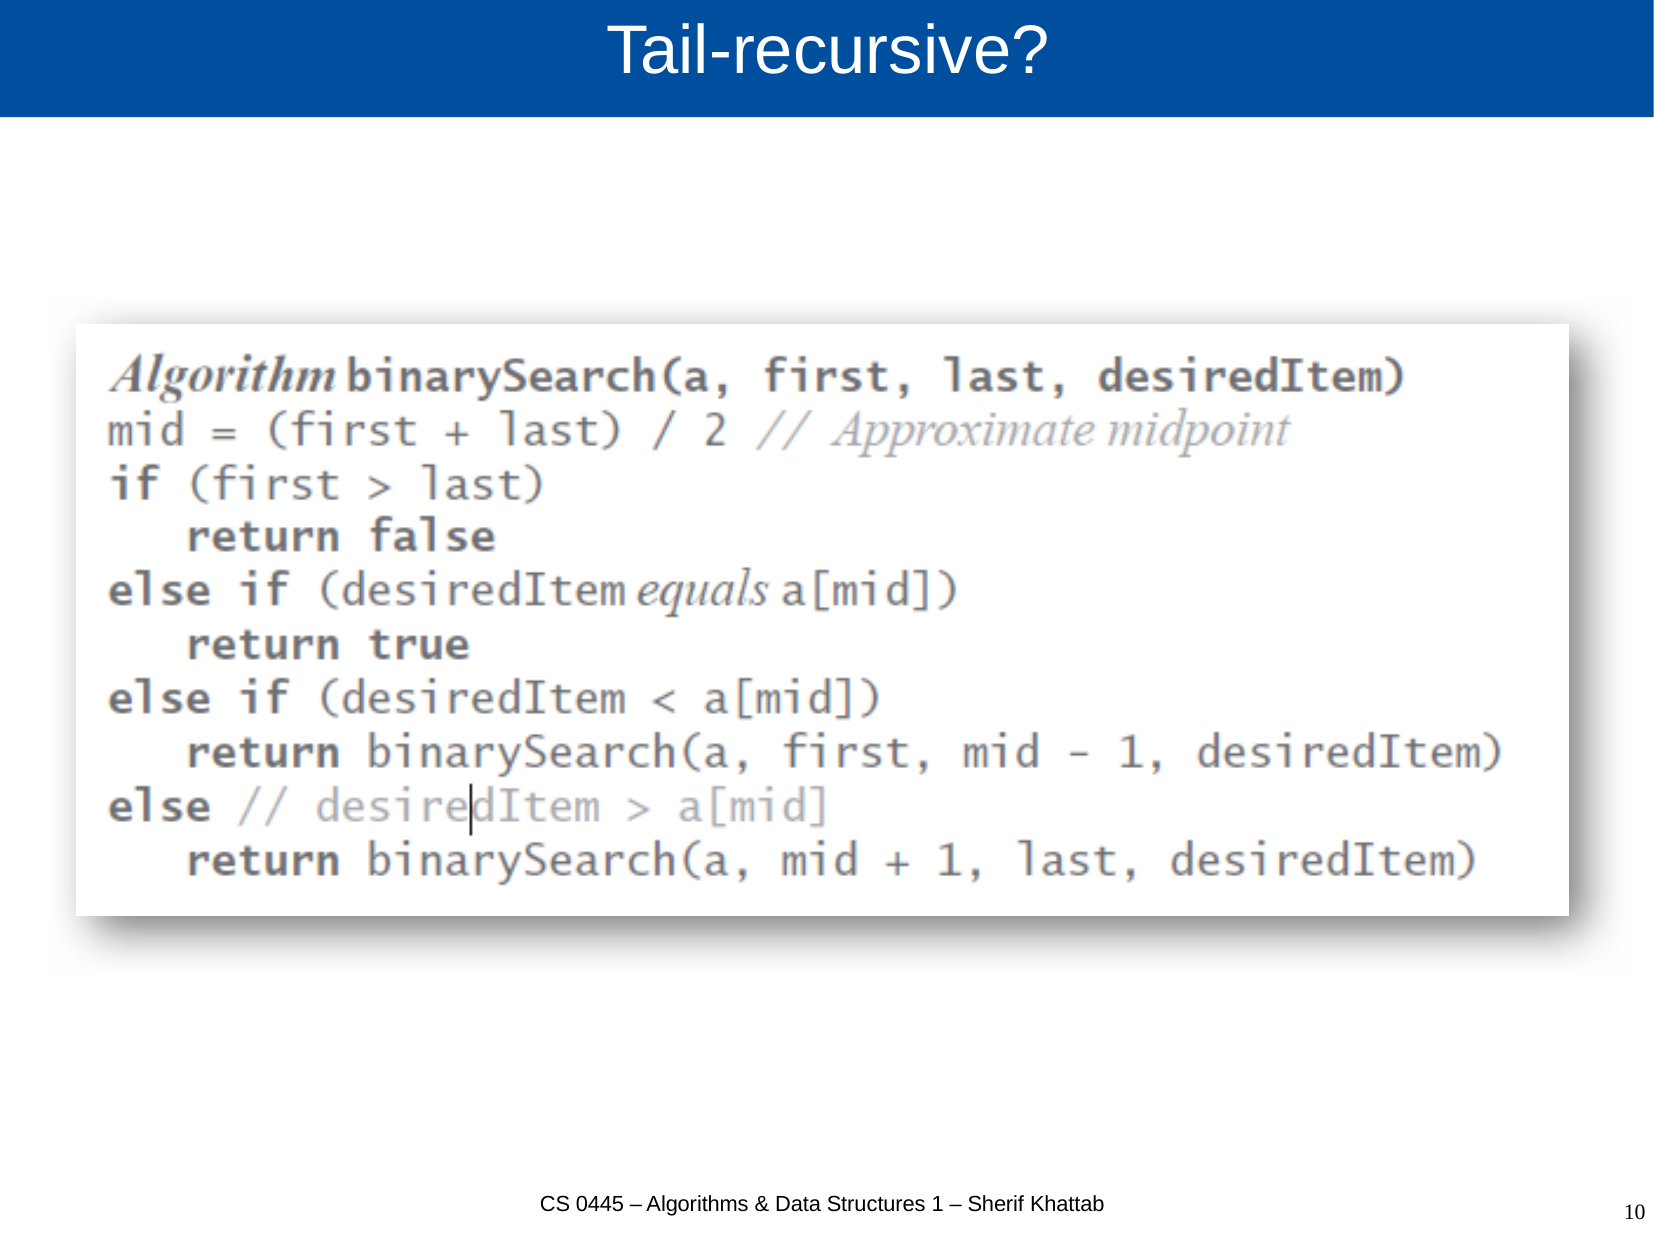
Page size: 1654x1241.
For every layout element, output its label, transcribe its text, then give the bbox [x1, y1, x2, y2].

slide_number 10 [1265, 1198, 1647, 1241]
picture [76, 324, 1569, 916]
title Tail-recursive? [0, 0, 1654, 118]
footer CS 0445 – Algorithms & Data Structures 1 – Sherif Khattab [407, 1190, 1238, 1241]
